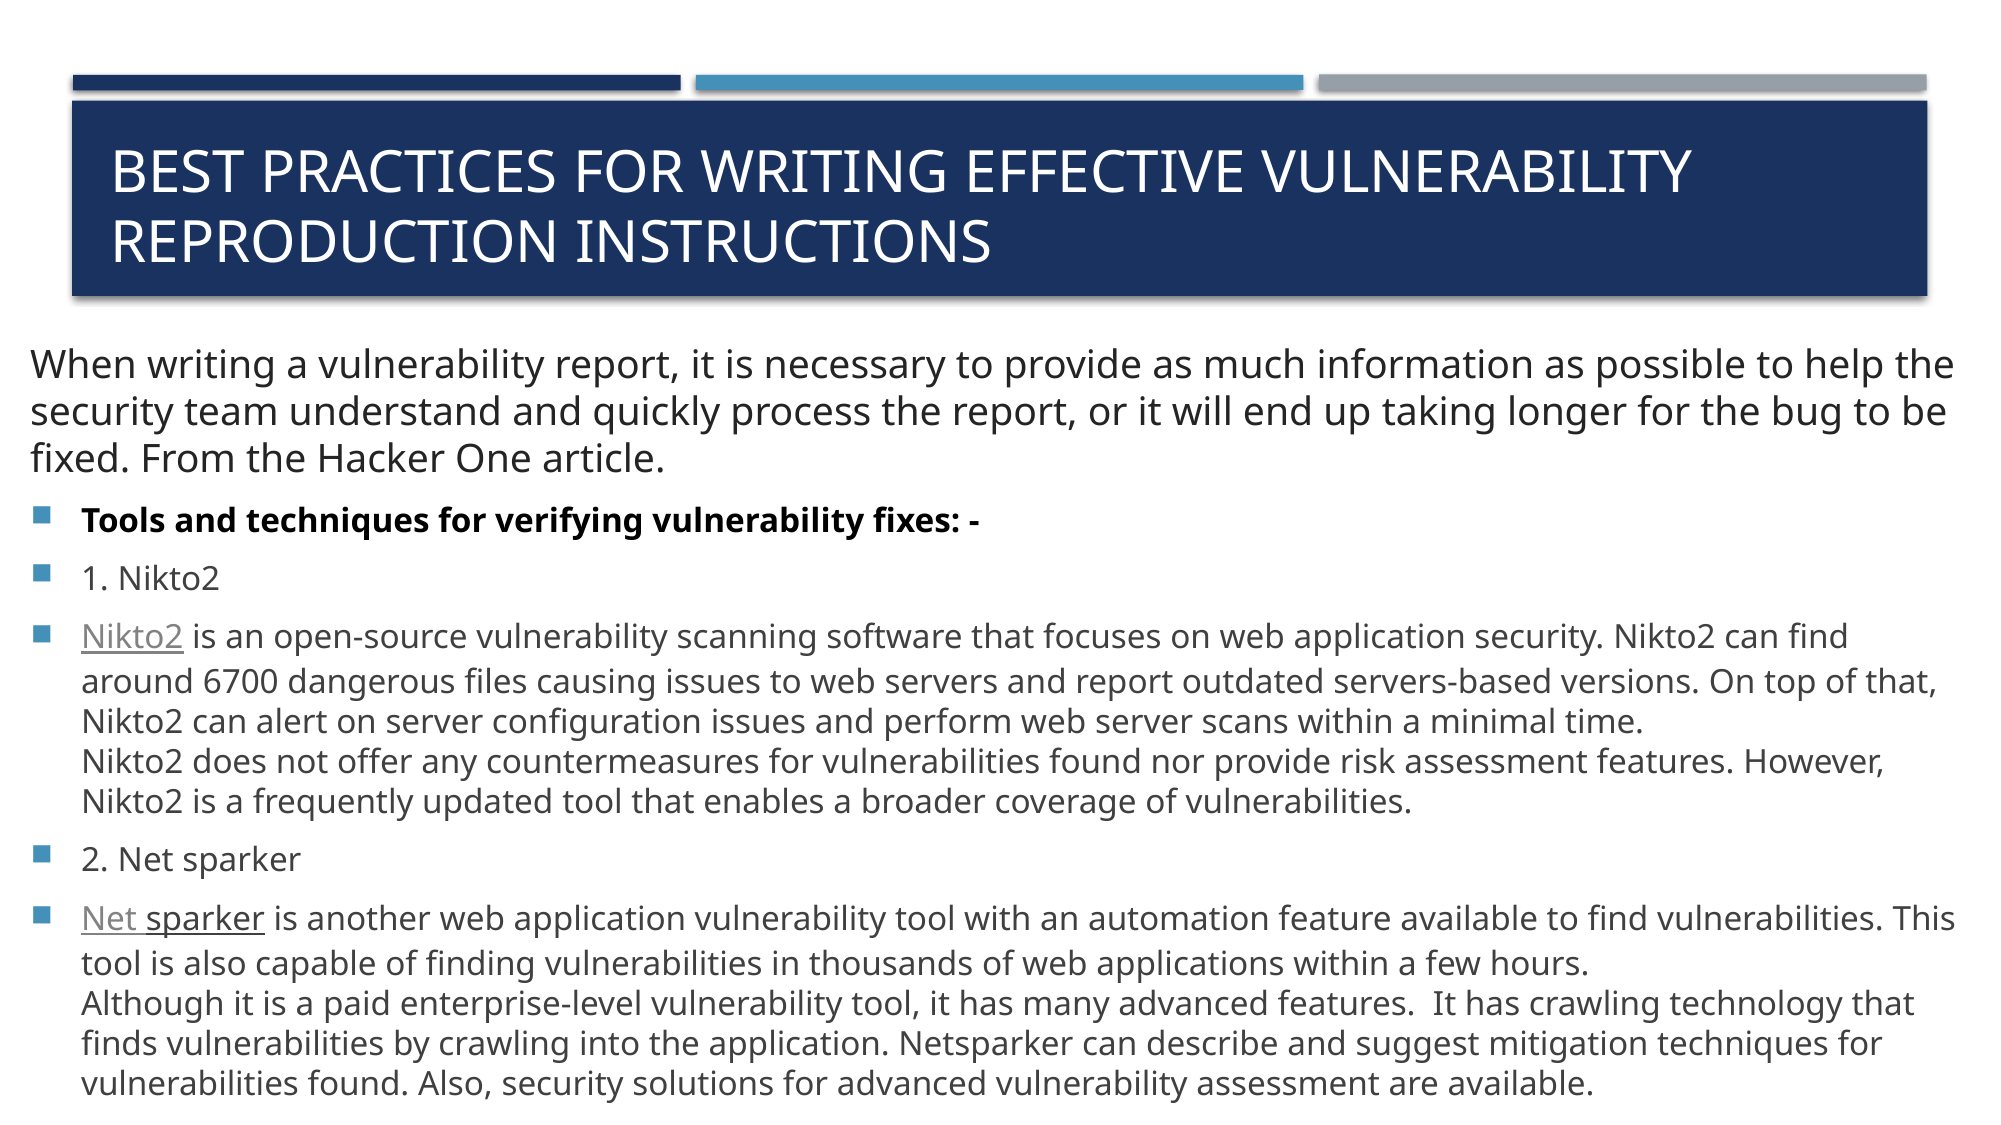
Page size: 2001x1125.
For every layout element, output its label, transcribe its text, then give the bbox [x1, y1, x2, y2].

title BEST PRACTICES FOR WRITING EFFECTIVE VULNERABILITY REPRODUCTION INSTRUCTIONS [95, 115, 1905, 282]
list When writing a vulnerability report, it is necessary to provide as much information as possible to help the security team understand and quickly process the report, or it will end up taking longer for the bug to be fixed. From the Hacker One article. Tools and techniques for verifying vulnerability fixes: - 1. Nikto2 Nikto2 is an open-source vulnerability scanning software that focuses on web application security. Nikto2 can find around 6700 dangerous files causing issues to web servers and report outdated servers-based versions. On top of that, Nikto2 can alert on server configuration issues and perform web server scans within a minimal time. Nikto2 does not offer any countermeasures for vulnerabilities found nor provide risk assessment features. However, Nikto2 is a frequently updated tool that enables a broader coverage of vulnerabilities. 2. Net sparker Net sparker is another web application vulnerability tool with an automation feature available to find vulnerabilities. This tool is also capable of finding vulnerabilities in thousands of web applications within a few hours. Although it is a paid enterprise-level vulnerability tool, it has many advanced features. It has crawling technology that finds vulnerabilities by crawling into the application. Netsparker can describe and suggest mitigation techniques for vulnerabilities found. Also, security solutions for advanced vulnerability assessment are available. [15, 331, 1979, 1125]
